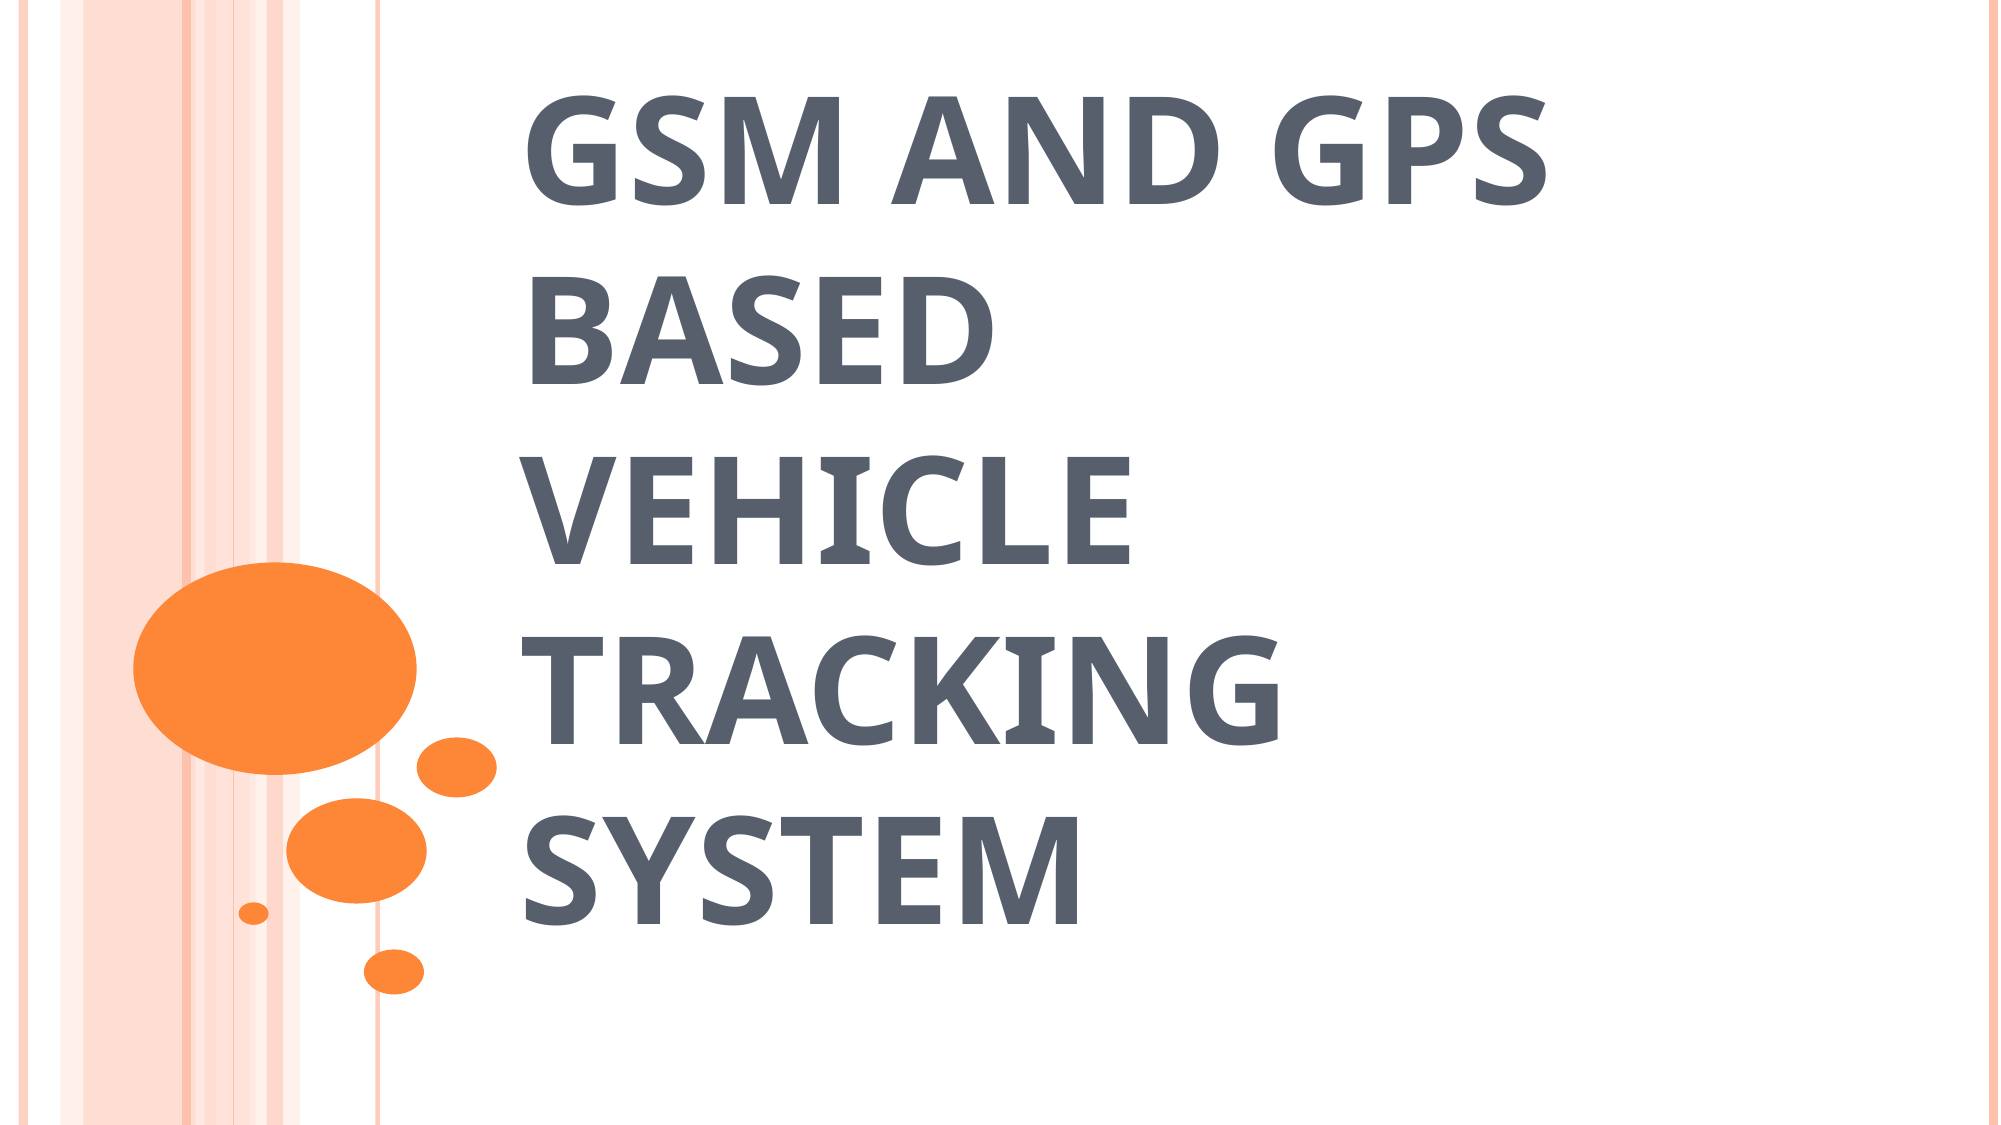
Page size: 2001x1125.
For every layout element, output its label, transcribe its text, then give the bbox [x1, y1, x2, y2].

title GSM and GPS based Vehicle tracking system [511, 149, 1863, 963]
